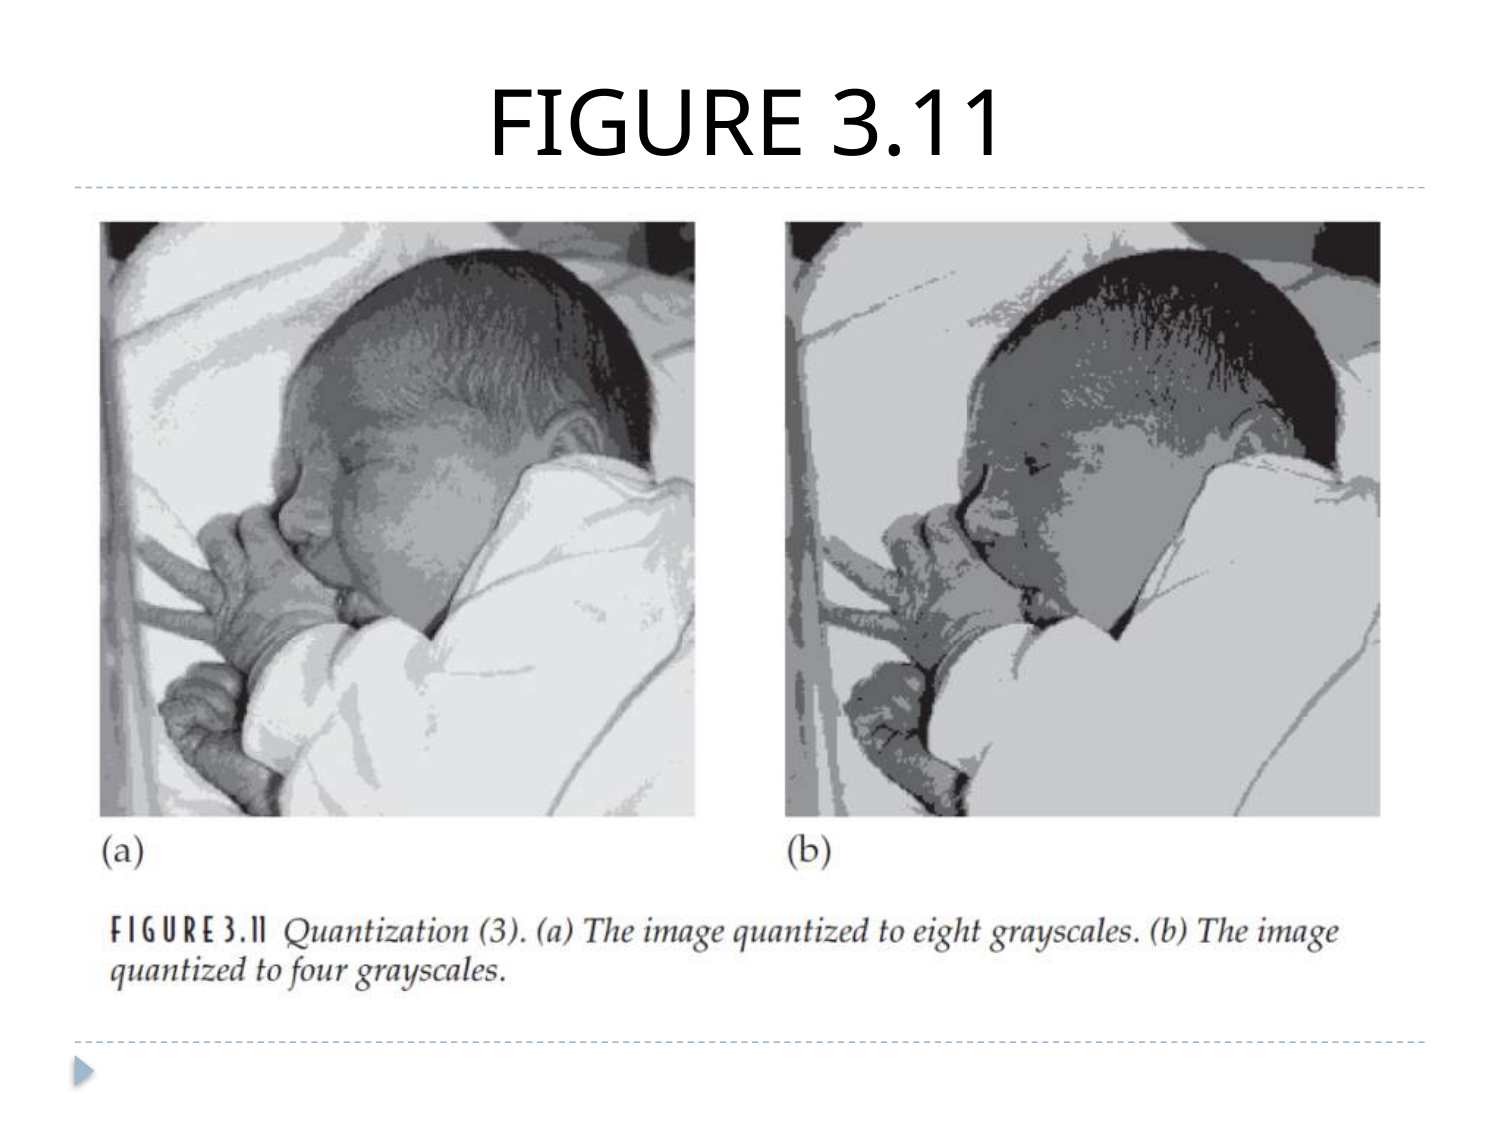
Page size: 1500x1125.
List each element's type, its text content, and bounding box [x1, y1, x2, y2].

text_box FIGURE 3.11 [74, 24, 1425, 213]
picture [90, 212, 1388, 1001]
text_box Ch3-p.55 [75, 1062, 275, 1113]
